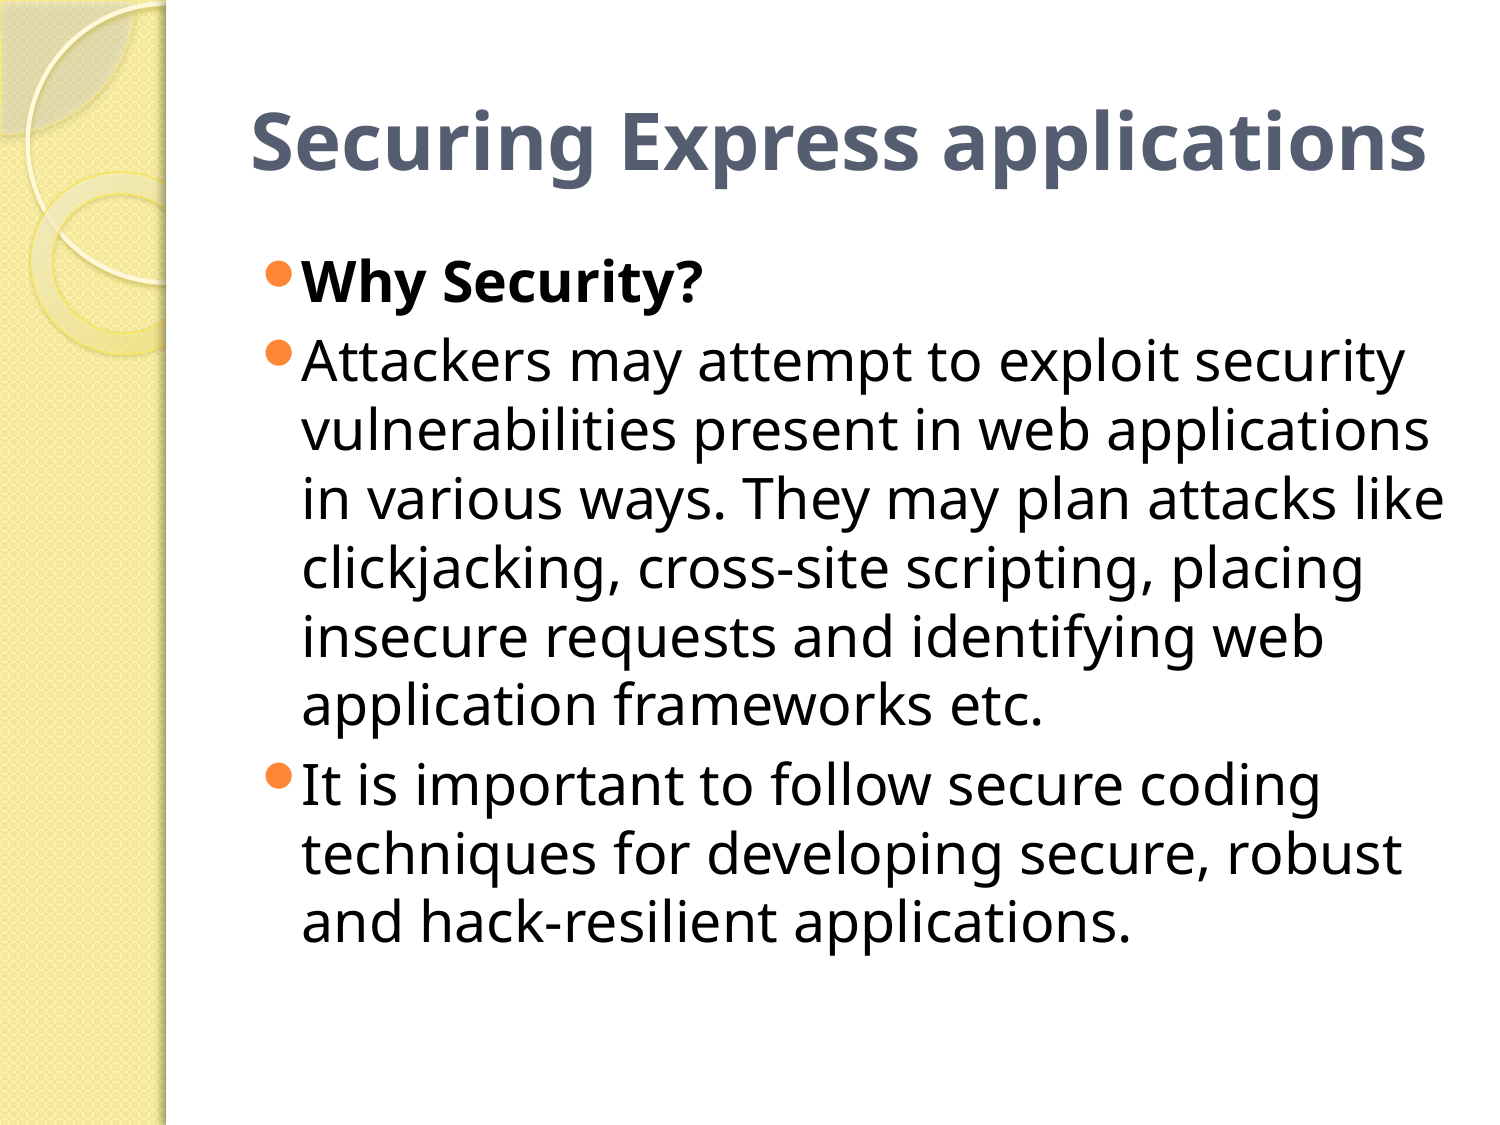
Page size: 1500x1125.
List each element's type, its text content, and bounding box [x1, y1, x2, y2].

list Why Security? Attackers may attempt to exploit security vulnerabilities present in web applications in various ways. They may plan attacks like clickjacking, cross-site scripting, placing insecure requests and identifying web application frameworks etc. It is important to follow secure coding techniques for developing secure, robust and hack-resilient applications. [235, 237, 1466, 1025]
title Securing Express applications [235, 45, 1466, 233]
